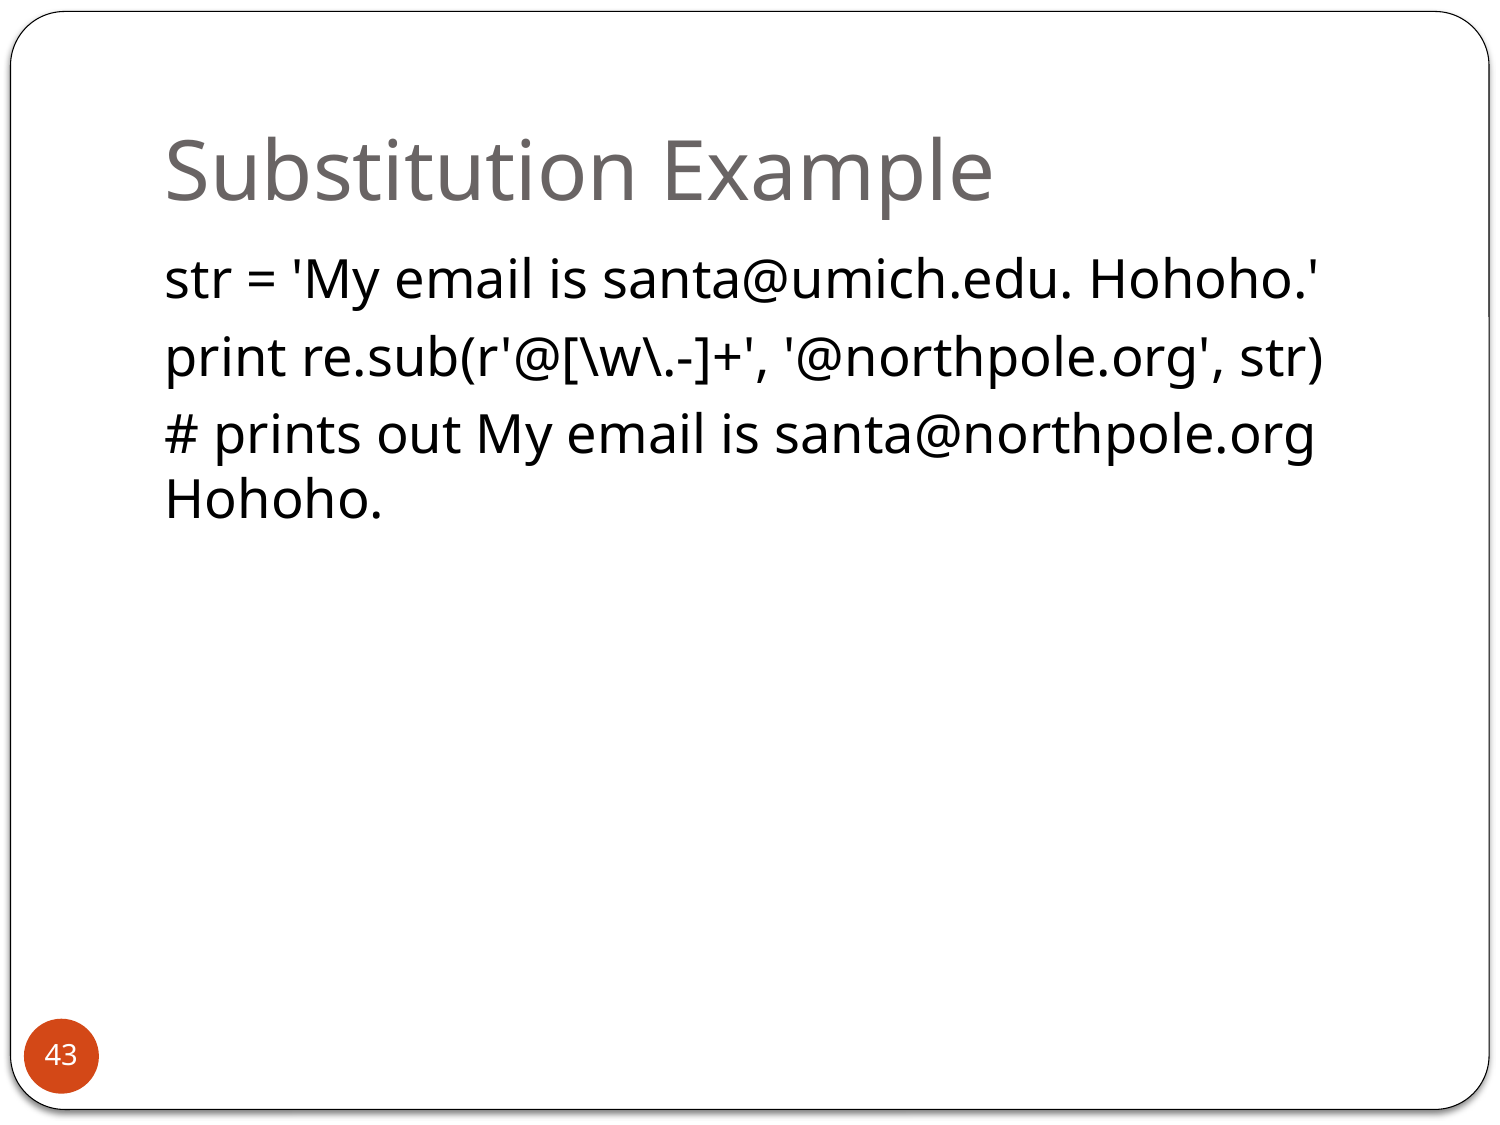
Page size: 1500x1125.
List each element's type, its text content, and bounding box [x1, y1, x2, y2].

list str = 'My email is santa@umich.edu. Hohoho.' print re.sub(r'@[\w\.-]+', '@northpole.org', str) # prints out My email is santa@northpole.org Hohoho. [150, 237, 1425, 988]
slide_number 43 [23, 1018, 99, 1094]
title Substitution Example [150, 45, 1425, 233]
